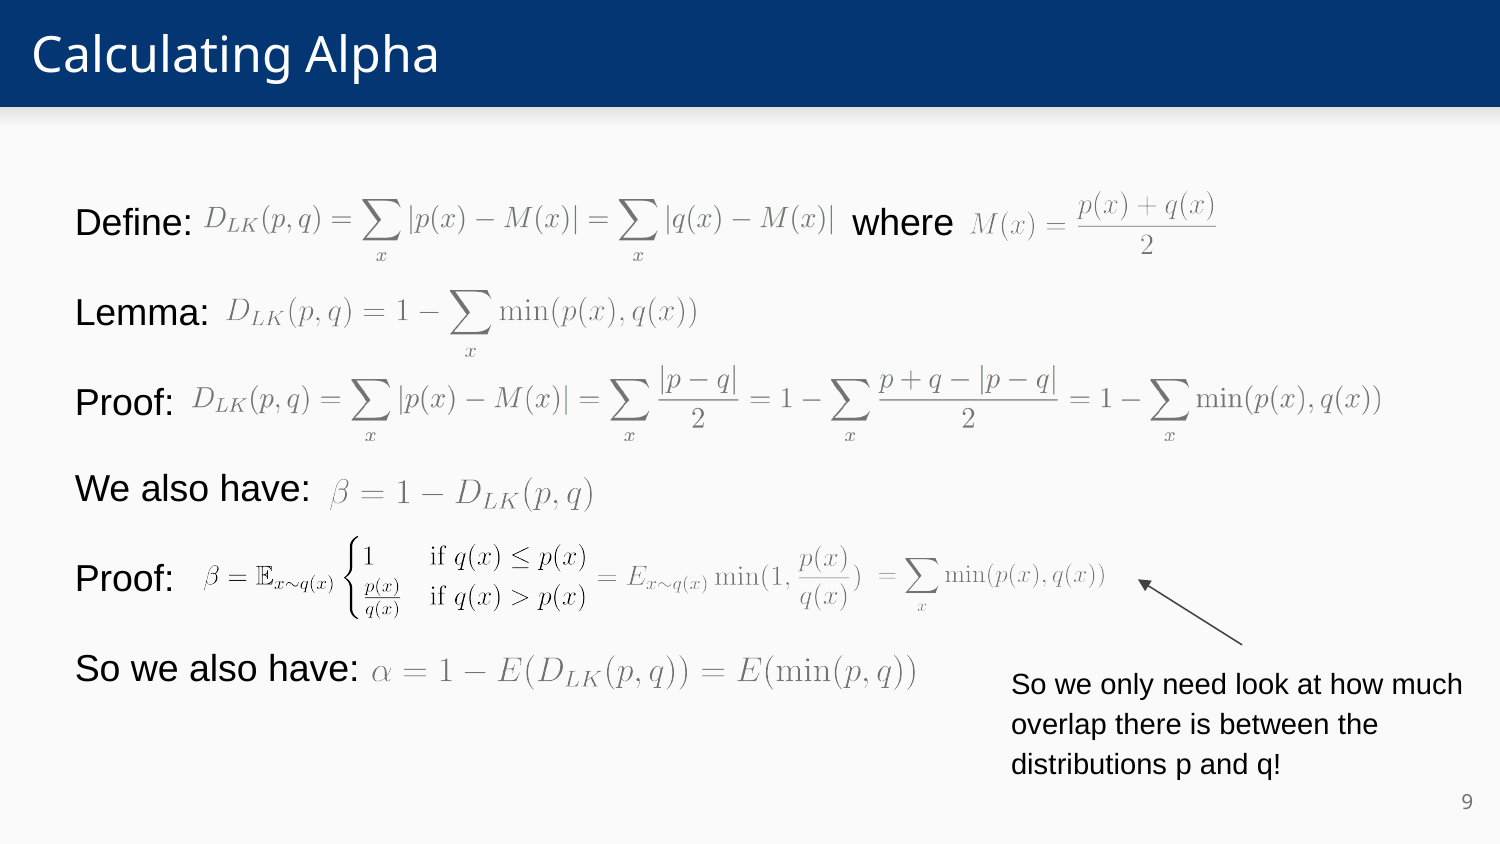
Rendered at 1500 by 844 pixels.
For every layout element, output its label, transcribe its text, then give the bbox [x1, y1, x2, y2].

text_box So we only need look at how much overlap there is between the distributions p and q! [996, 644, 1489, 796]
picture [330, 477, 593, 513]
text_box We also have: Proof: So we also have: [59, 448, 552, 704]
picture [226, 290, 697, 357]
picture [879, 557, 1104, 612]
slide_number ‹#› [1398, 796, 1489, 835]
picture [204, 199, 832, 261]
text_box Define: where Lemma: Proof: [59, 183, 1449, 467]
picture [372, 655, 915, 690]
picture [204, 536, 586, 619]
picture [970, 191, 1217, 254]
picture [192, 365, 1380, 441]
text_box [1137, 579, 1243, 646]
picture [598, 544, 860, 612]
title Calculating Alpha [16, 3, 1465, 103]
